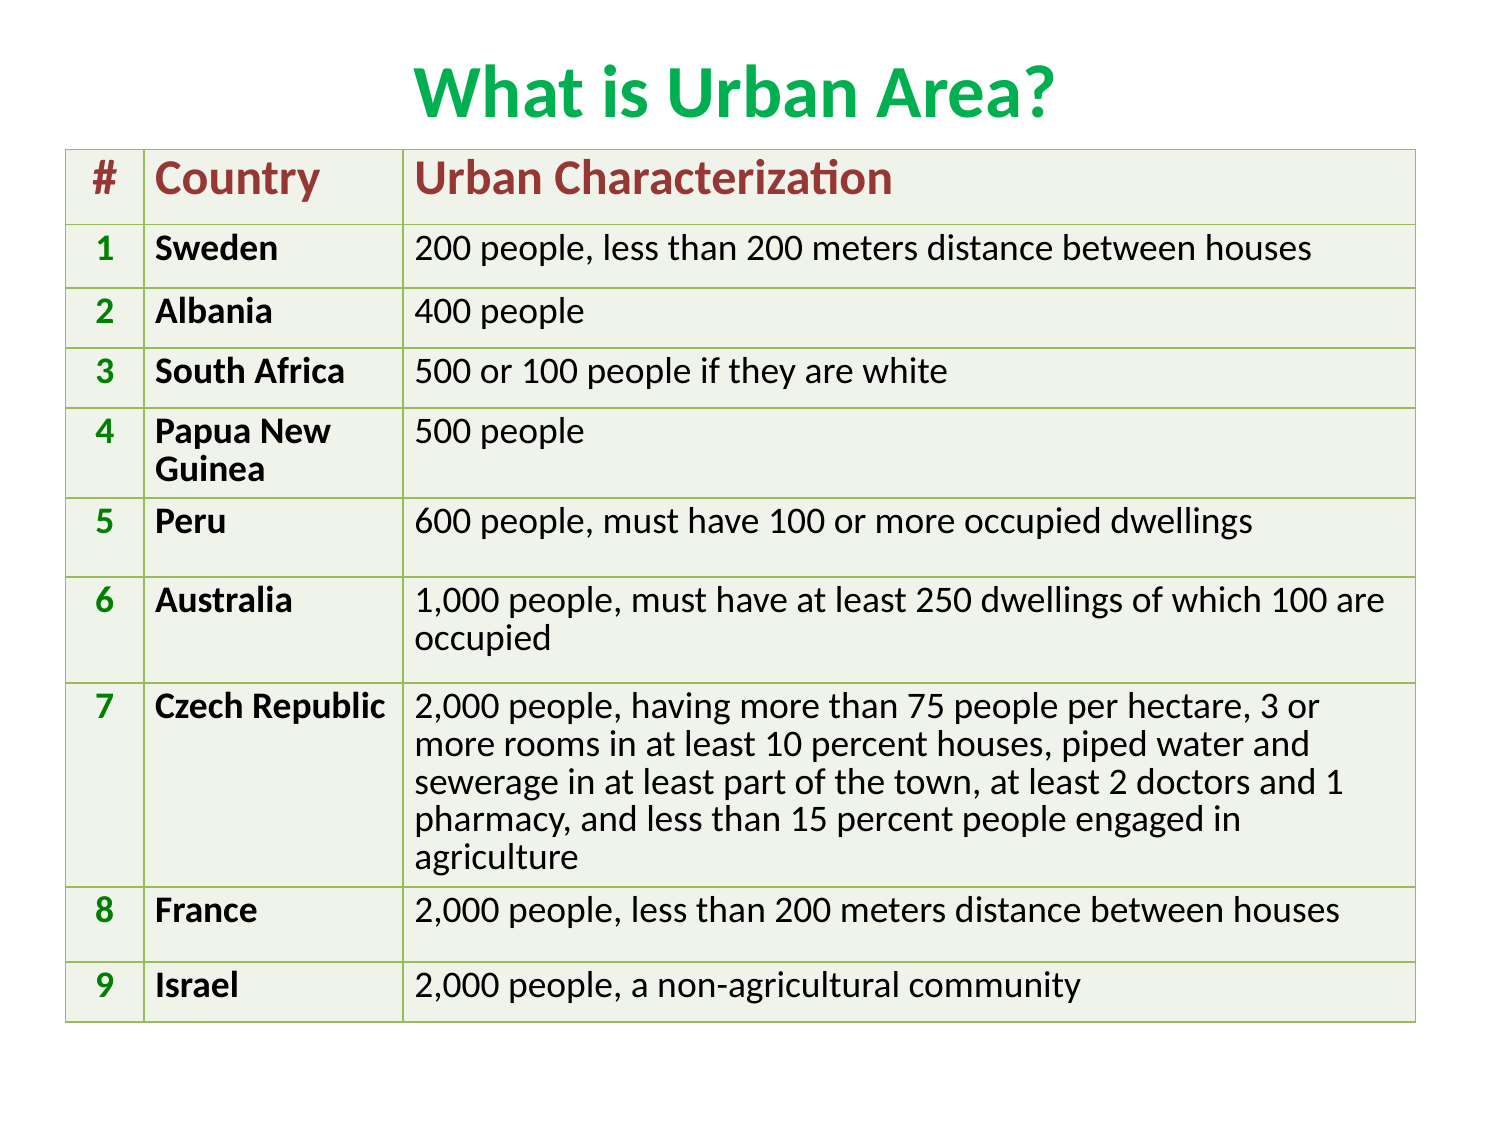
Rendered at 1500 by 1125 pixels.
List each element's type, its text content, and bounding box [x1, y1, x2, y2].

table_cell South Africa [145, 349, 402, 407]
table_header Australia [145, 578, 402, 682]
table_cell 2,000 people, less than 200 meters distance between houses [404, 888, 1415, 961]
table_cell 9 [66, 963, 143, 1021]
table_header # [66, 150, 143, 224]
table_cell 2 [66, 289, 143, 347]
table_cell 2,000 people, a non-agricultural community [404, 963, 1415, 1021]
table_cell 1 [66, 225, 143, 287]
table_cell 4 [66, 409, 143, 497]
table_cell 500 people [404, 409, 1415, 497]
table_cell Israel [145, 963, 402, 1021]
table_cell 400 people [404, 289, 1415, 347]
table_header 1,000 people, must have at least 250 dwellings of which 100 are occupied [404, 578, 1415, 682]
table_cell France [145, 888, 402, 961]
table_cell Sweden [145, 225, 402, 287]
table_header 6 [66, 578, 143, 682]
table_cell Czech Republic [145, 684, 402, 886]
table_cell 8 [66, 888, 143, 961]
table_cell 3 [66, 349, 143, 407]
table_cell Papua New Guinea [145, 409, 402, 497]
table_cell 200 people, less than 200 meters distance between houses [404, 225, 1415, 287]
table_cell 2,000 people, having more than 75 people per hectare, 3 or more rooms in at least 10 percent houses, piped water and sewerage in at least part of the town, at least 2 doctors and 1 pharmacy, and less than 15 percent people engaged in agriculture [404, 684, 1415, 886]
table_cell 5 [66, 499, 143, 576]
title What is Urban Area? [243, 24, 1229, 149]
table_cell Peru [145, 499, 402, 576]
table_cell 500 or 100 people if they are white [404, 349, 1415, 407]
table_header Country [145, 150, 402, 224]
table_cell Albania [145, 289, 402, 347]
table_cell 7 [66, 684, 143, 886]
table_header Urban Characterization [404, 150, 1415, 224]
table_cell 600 people, must have 100 or more occupied dwellings [404, 499, 1415, 576]
